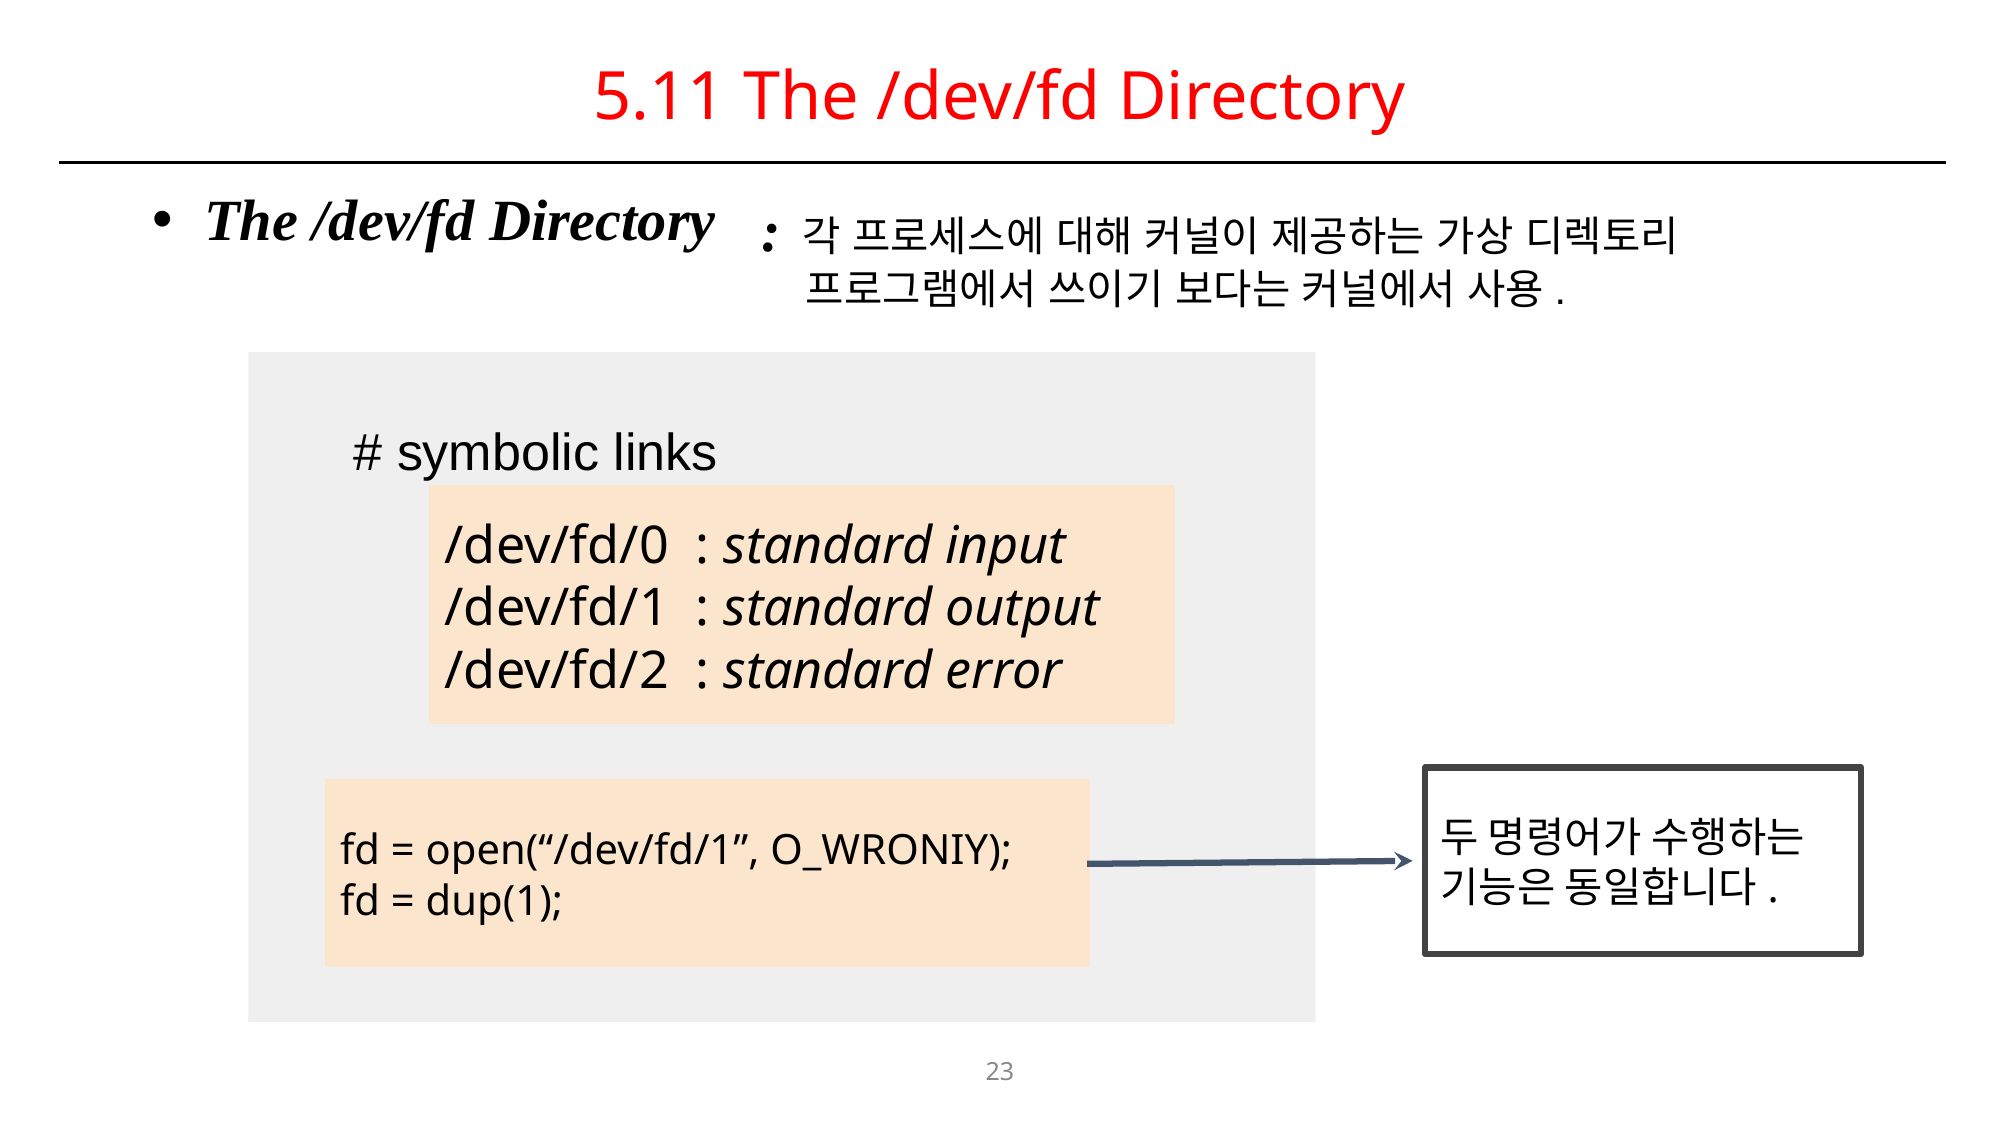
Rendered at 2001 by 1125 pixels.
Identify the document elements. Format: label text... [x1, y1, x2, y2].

text_box /dev/fd/0 : standard input /dev/fd/1 : standard output /dev/fd/2 : standard error [429, 485, 1175, 724]
text_box 두 명령어가 수행하는 기능은 동일합니다. [1425, 767, 1861, 955]
text_box fd = open(“/dev/fd/1”, O_WRONIY); fd = dup(1); [325, 779, 1090, 967]
text_box # symbolic links [338, 404, 913, 495]
text_box : 각 프로세스에 대해 커널이 제공하는 가상 디렉토리 프로그램에서 쓰이기 보다는 커널에서 사용. [734, 185, 1903, 372]
slide_number 23 [774, 1042, 1225, 1103]
text_box [248, 352, 1316, 1022]
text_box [1086, 860, 1413, 865]
title 5.11 The /dev/fd Directory [137, 42, 1863, 153]
